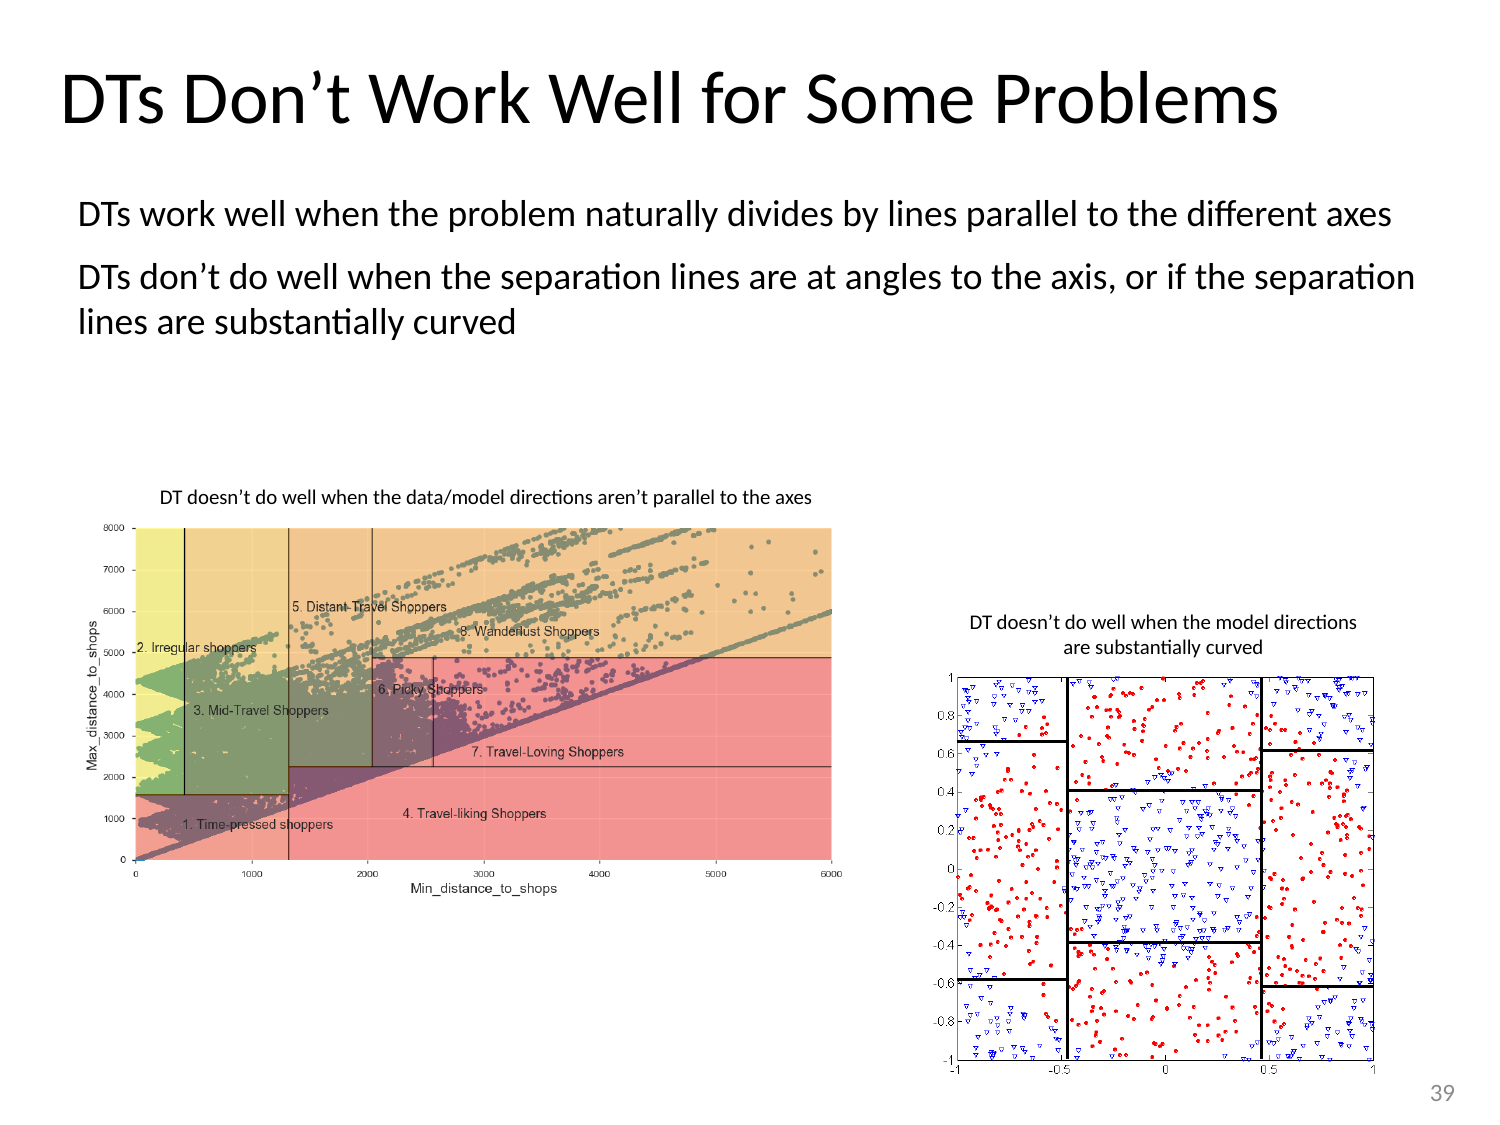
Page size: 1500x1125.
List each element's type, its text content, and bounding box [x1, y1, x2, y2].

picture [23, 476, 921, 907]
text_box DT doesn’t do well when the model directions are substantially curved [954, 601, 1373, 666]
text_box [931, 666, 1392, 1084]
text_box 39 [1381, 1071, 1471, 1111]
title DTs Don’t Work Well for Some Problems [45, 27, 1459, 171]
text_box DTs work well when the problem naturally divides by lines parallel to the different axes DTs don’t do well when the separation lines are at angles to the axis, or if the separation lines are substantially curved [63, 181, 1438, 350]
